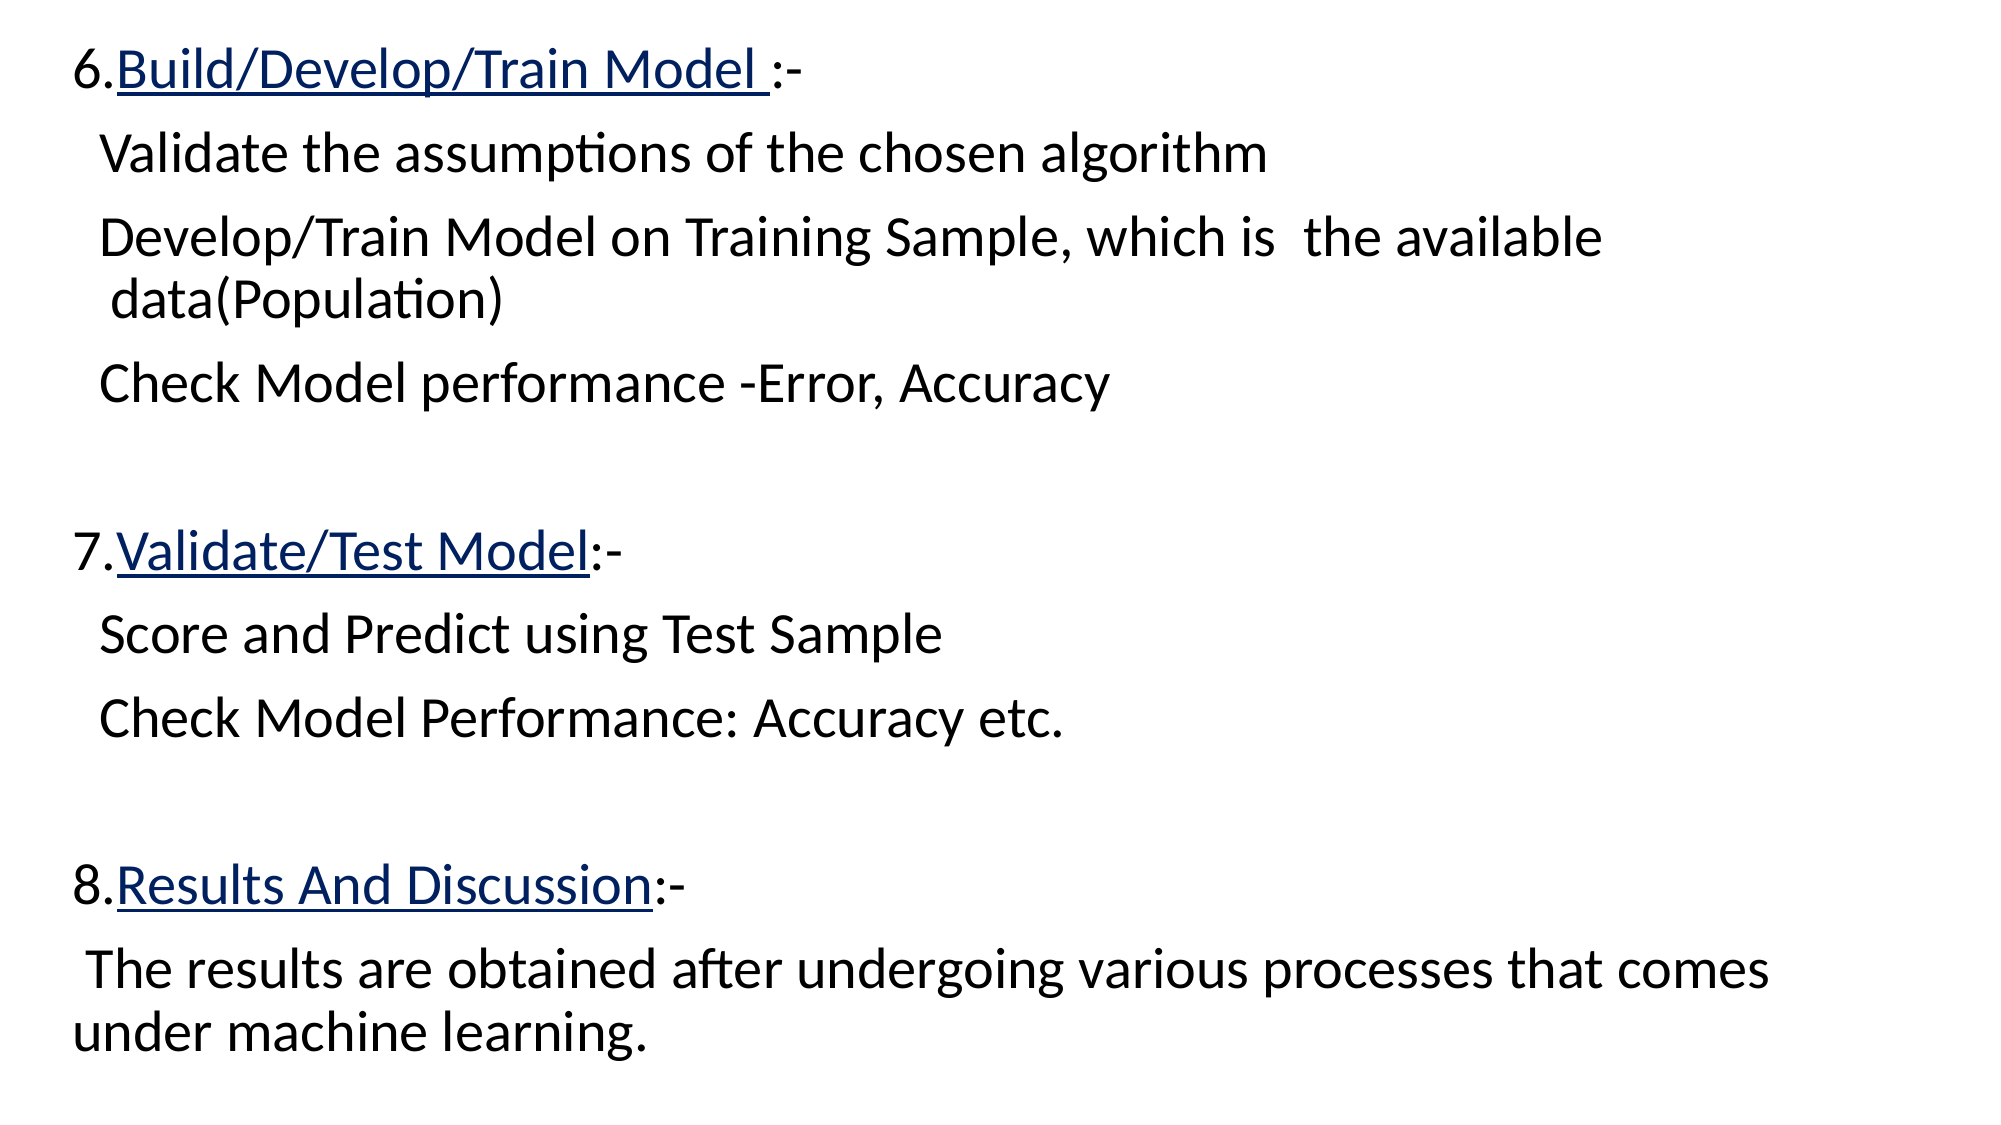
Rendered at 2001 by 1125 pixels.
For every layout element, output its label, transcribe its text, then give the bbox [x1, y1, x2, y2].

list 6.Build/Develop/Train Model :- Validate the assumptions of the chosen algorithm Develop/Train Model on Training Sample, which is the available data(Population) Check Model performance -Error, Accuracy 7.Validate/Test Model:- Score and Predict using Test Sample Check Model Performance: Accuracy etc. 8.Results And Discussion:- The results are obtained after undergoing various processes that comes under machine learning. [57, 31, 1933, 1073]
